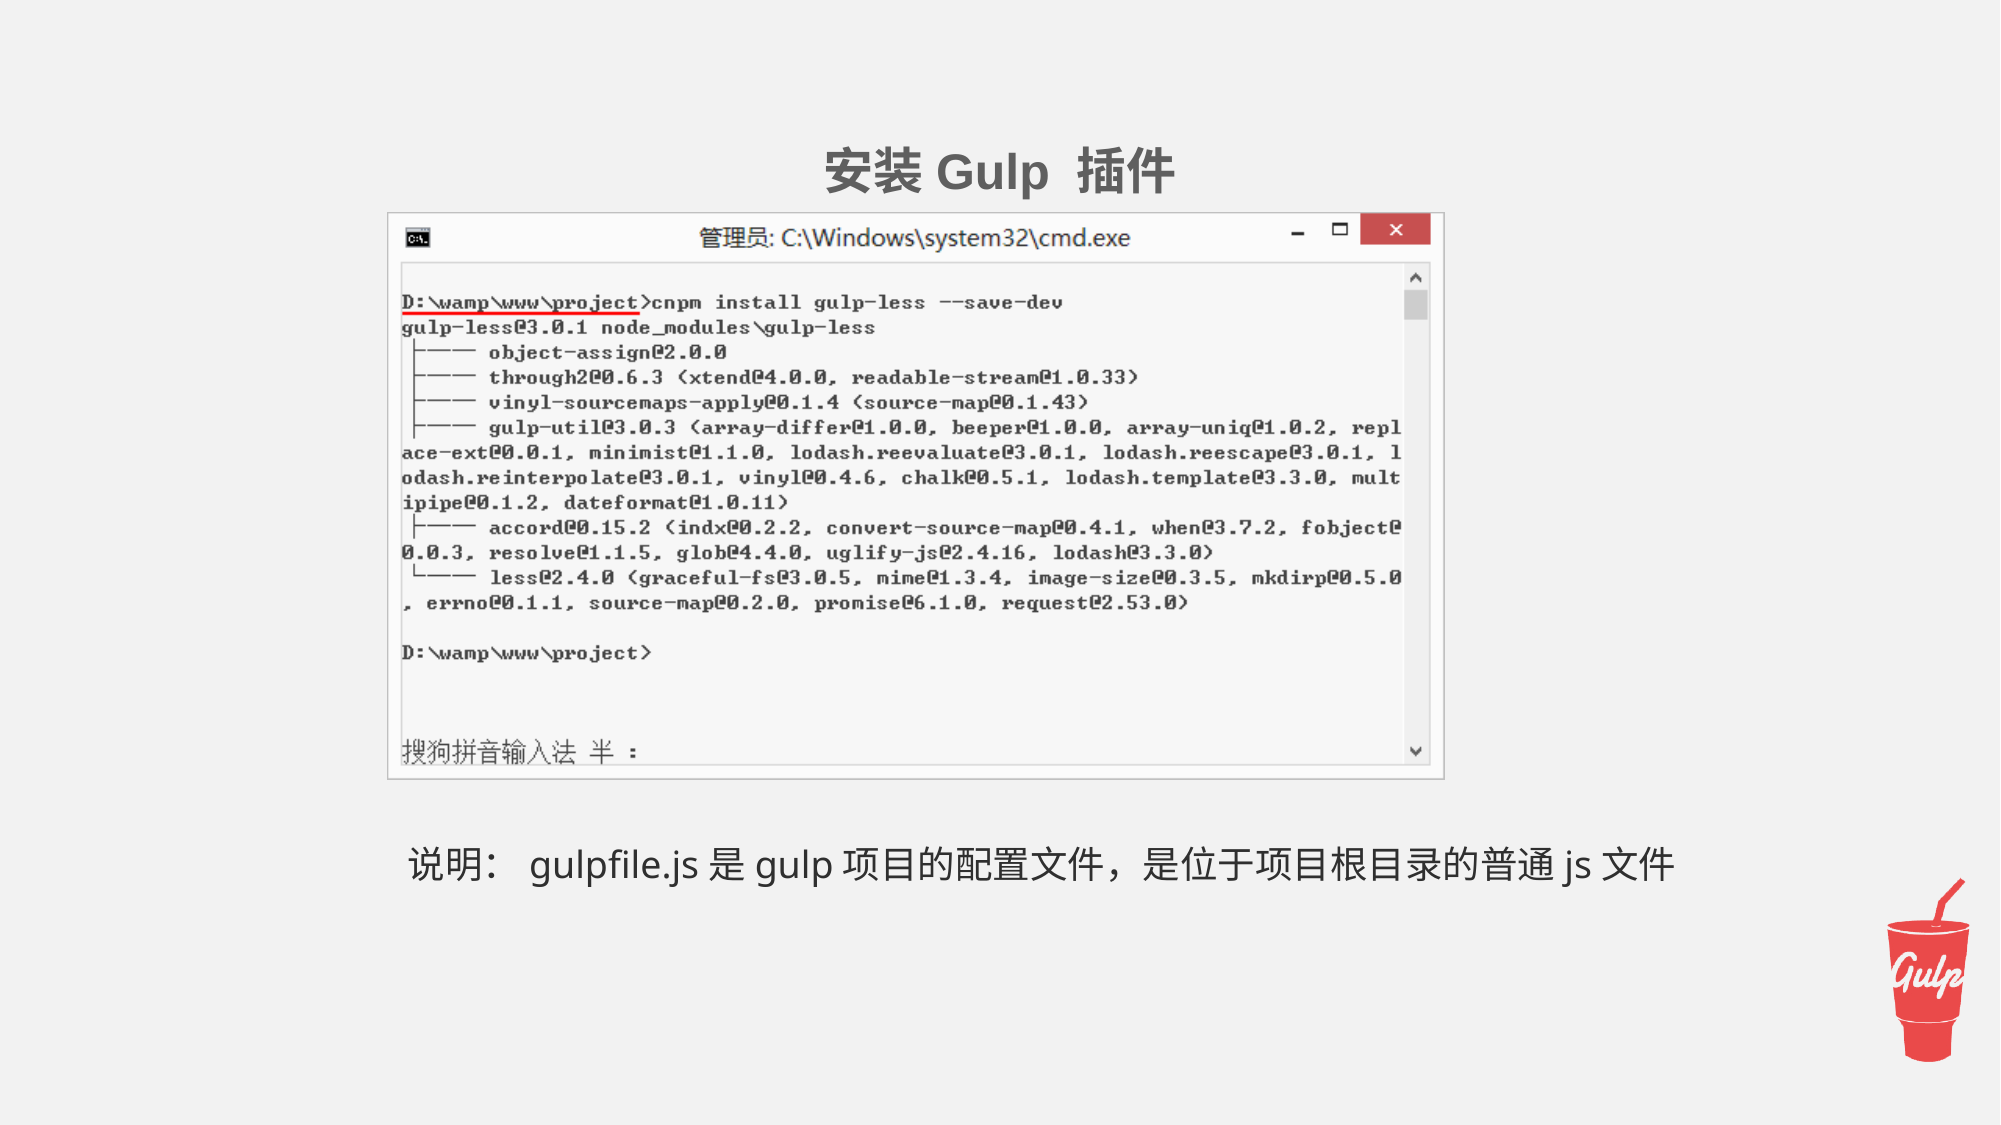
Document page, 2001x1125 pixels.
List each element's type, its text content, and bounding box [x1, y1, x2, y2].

picture [387, 212, 1445, 780]
picture [1887, 877, 1970, 1062]
text_box 安装Gulp 插件 [217, 132, 1783, 207]
text_box 说明：gulpfile.js是gulp项目的配置文件，是位于项目根目录的普通js文件 [392, 810, 1758, 893]
